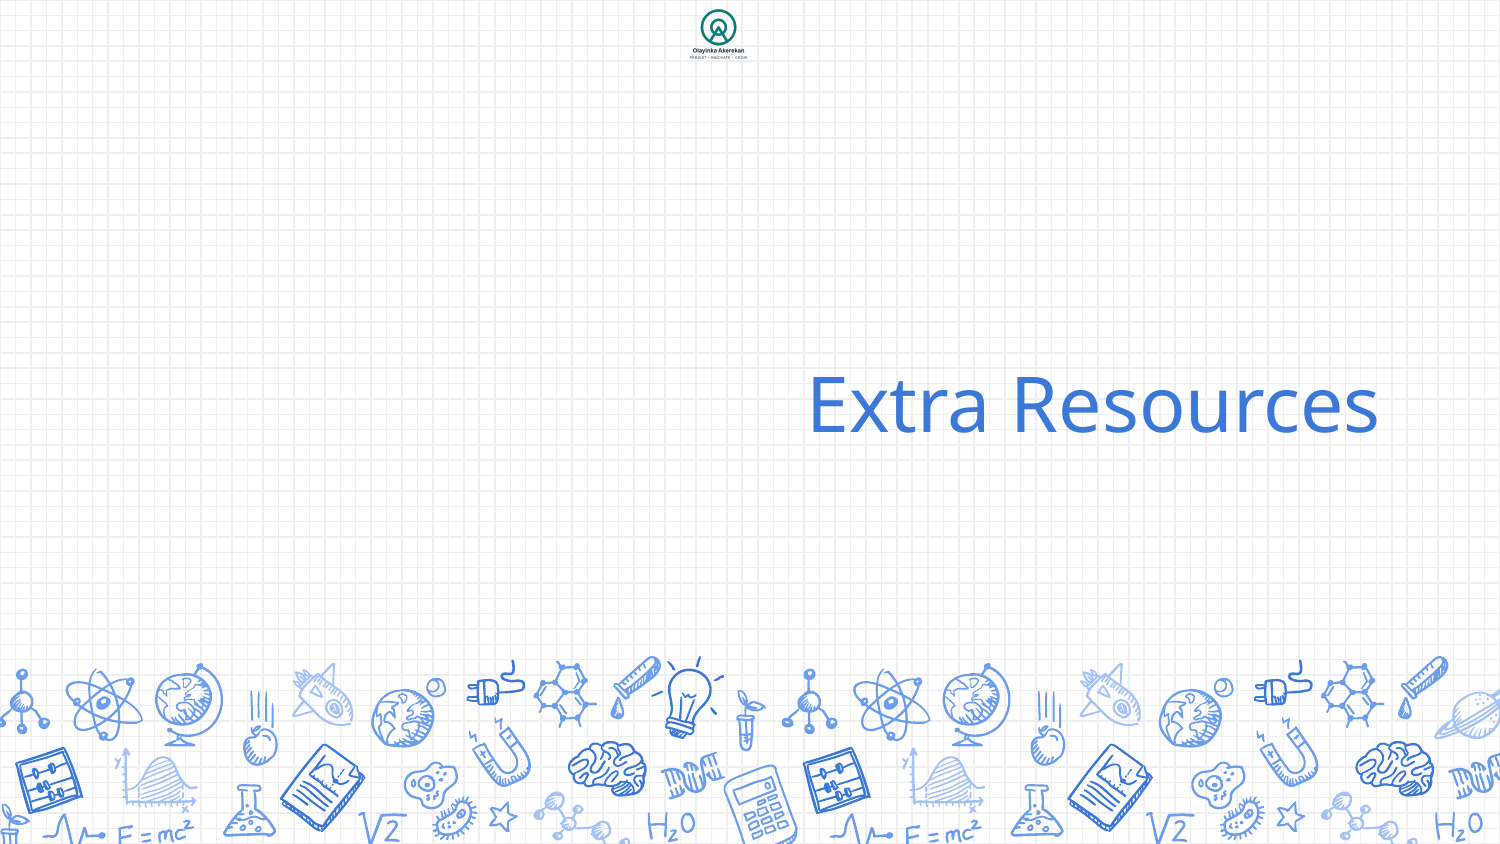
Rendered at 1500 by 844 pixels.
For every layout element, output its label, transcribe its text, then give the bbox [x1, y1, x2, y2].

title Extra Resources [526, 272, 1397, 463]
picture [677, 2, 760, 65]
